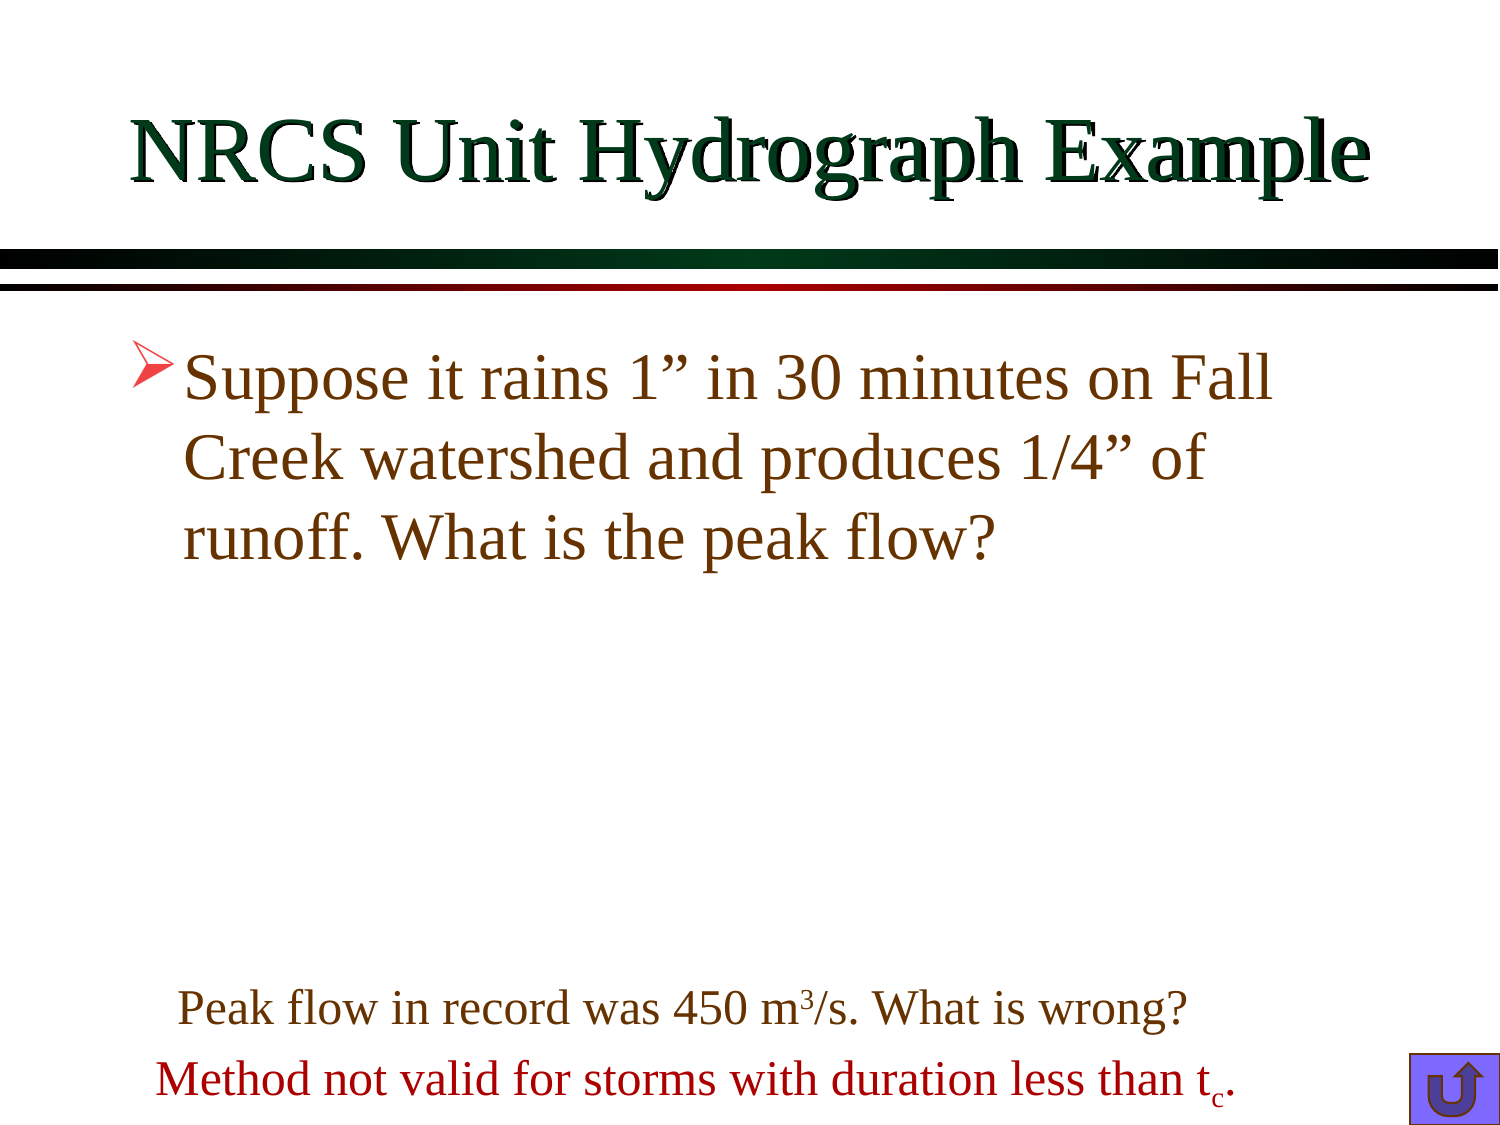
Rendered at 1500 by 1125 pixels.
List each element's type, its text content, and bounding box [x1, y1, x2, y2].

text_box Method not valid for storms with duration less than tc. [140, 1037, 1252, 1121]
text_box Peak flow in record was 450 m3/s. What is wrong? [162, 966, 1217, 1037]
text_box [1410, 1054, 1500, 1125]
list Suppose it rains 1” in 30 minutes on Fall Creek watershed and produces 1/4” of runoff. What is the peak flow? [112, 324, 1388, 1001]
title NRCS Unit Hydrograph Example [112, 49, 1388, 238]
